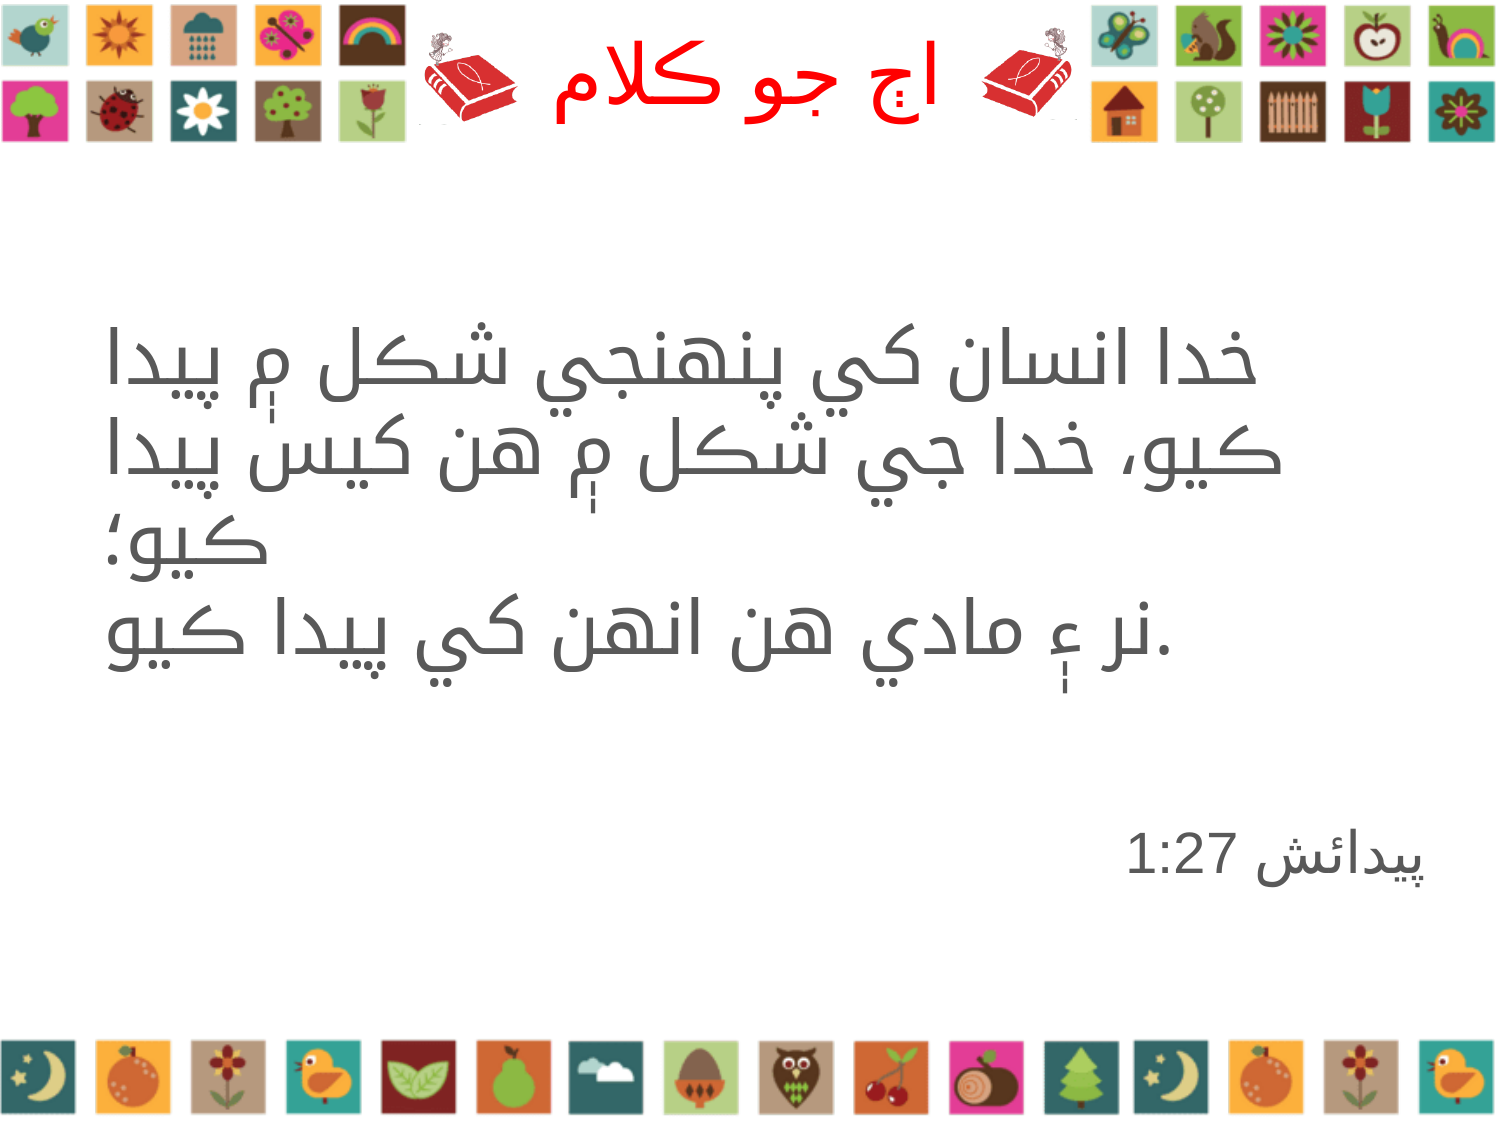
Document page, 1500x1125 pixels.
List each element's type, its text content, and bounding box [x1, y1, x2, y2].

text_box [0, 1028, 1500, 1118]
text_box خدا انسان کي پنهنجي شڪل ۾ پيدا ڪيو، خدا جي شڪل ۾ هن کيس پيدا ڪيو؛ نر ۽ مادي هن انهن کي پيدا ڪيو. [88, 302, 1436, 678]
picture [0, 3, 550, 150]
text_box پيدائش 1:27 [808, 807, 1441, 893]
text_box اڄ جو ڪلام [425, 13, 1077, 129]
picture [950, 3, 1500, 150]
